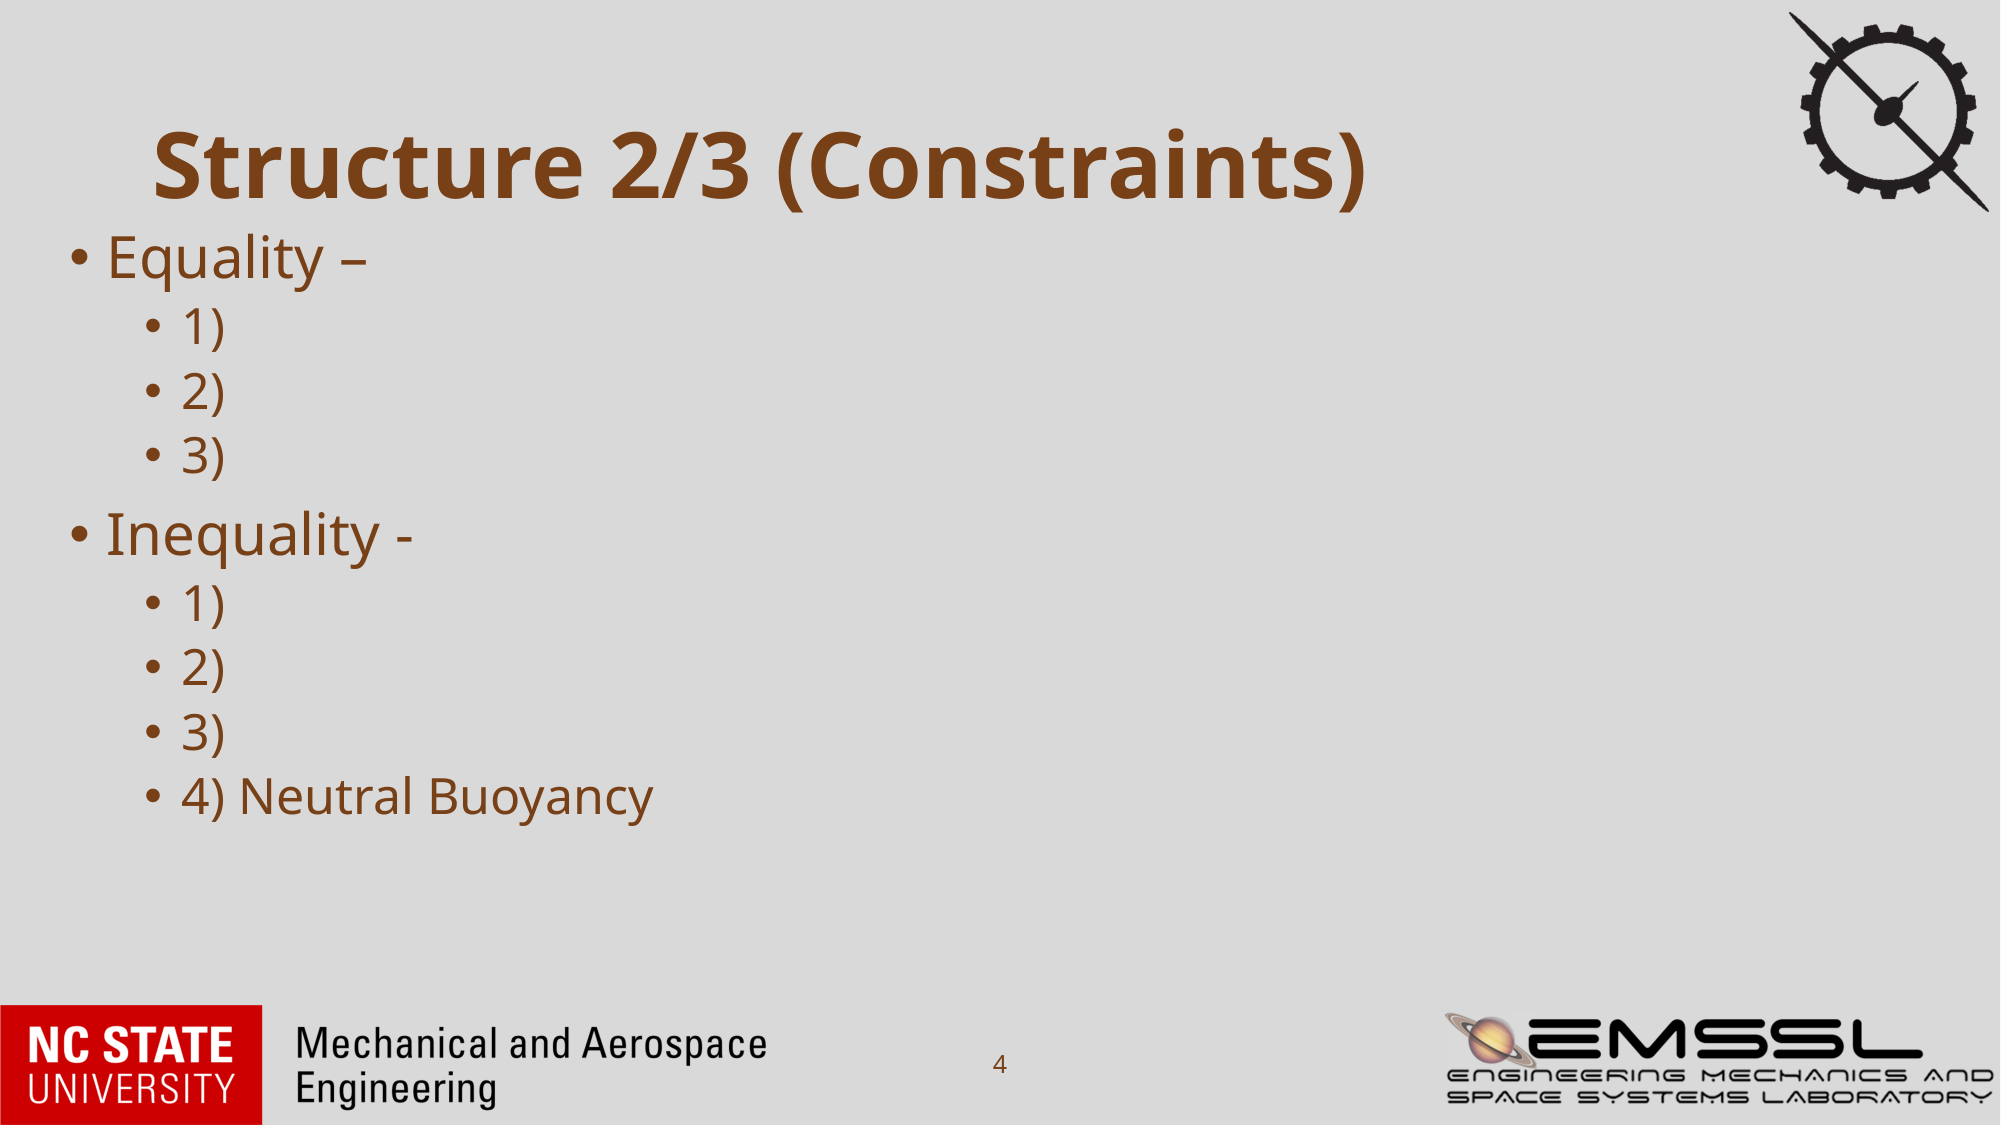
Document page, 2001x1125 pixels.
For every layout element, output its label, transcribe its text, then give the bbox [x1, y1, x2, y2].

picture [0, 0, 2001, 1125]
title Structure 2/3 (Constraints) [137, 59, 1863, 278]
slide_number 4 [931, 1035, 1069, 1096]
